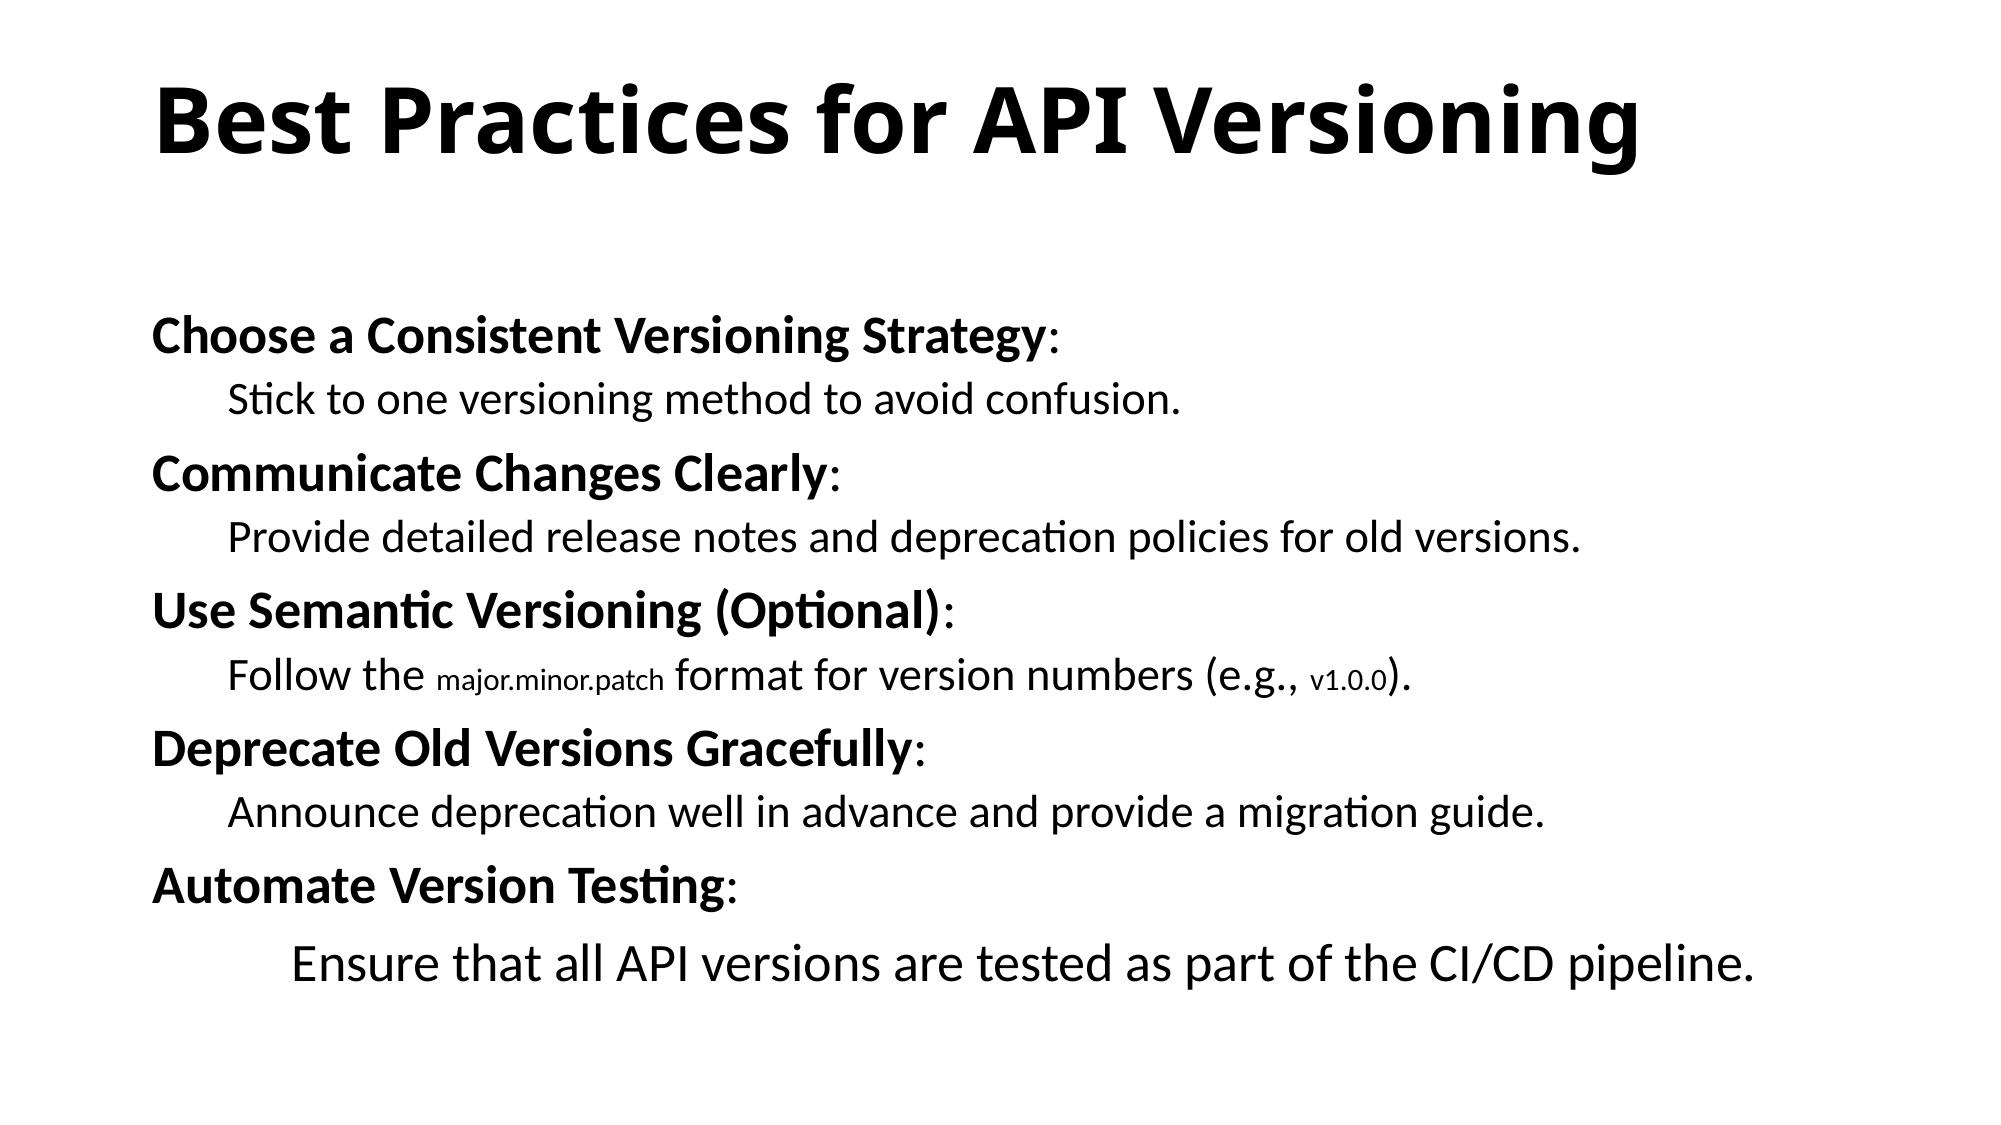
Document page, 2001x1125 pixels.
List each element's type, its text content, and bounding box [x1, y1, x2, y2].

list Choose a Consistent Versioning Strategy: Stick to one versioning method to avoid confusion. Communicate Changes Clearly: Provide detailed release notes and deprecation policies for old versions. Use Semantic Versioning (Optional): Follow the major.minor.patch format for version numbers (e.g., v1.0.0). Deprecate Old Versions Gracefully: Announce deprecation well in advance and provide a migration guide. Automate Version Testing: Ensure that all API versions are tested as part of the CI/CD pipeline. [137, 299, 1863, 1014]
title Best Practices for API Versioning [137, 59, 1863, 278]
